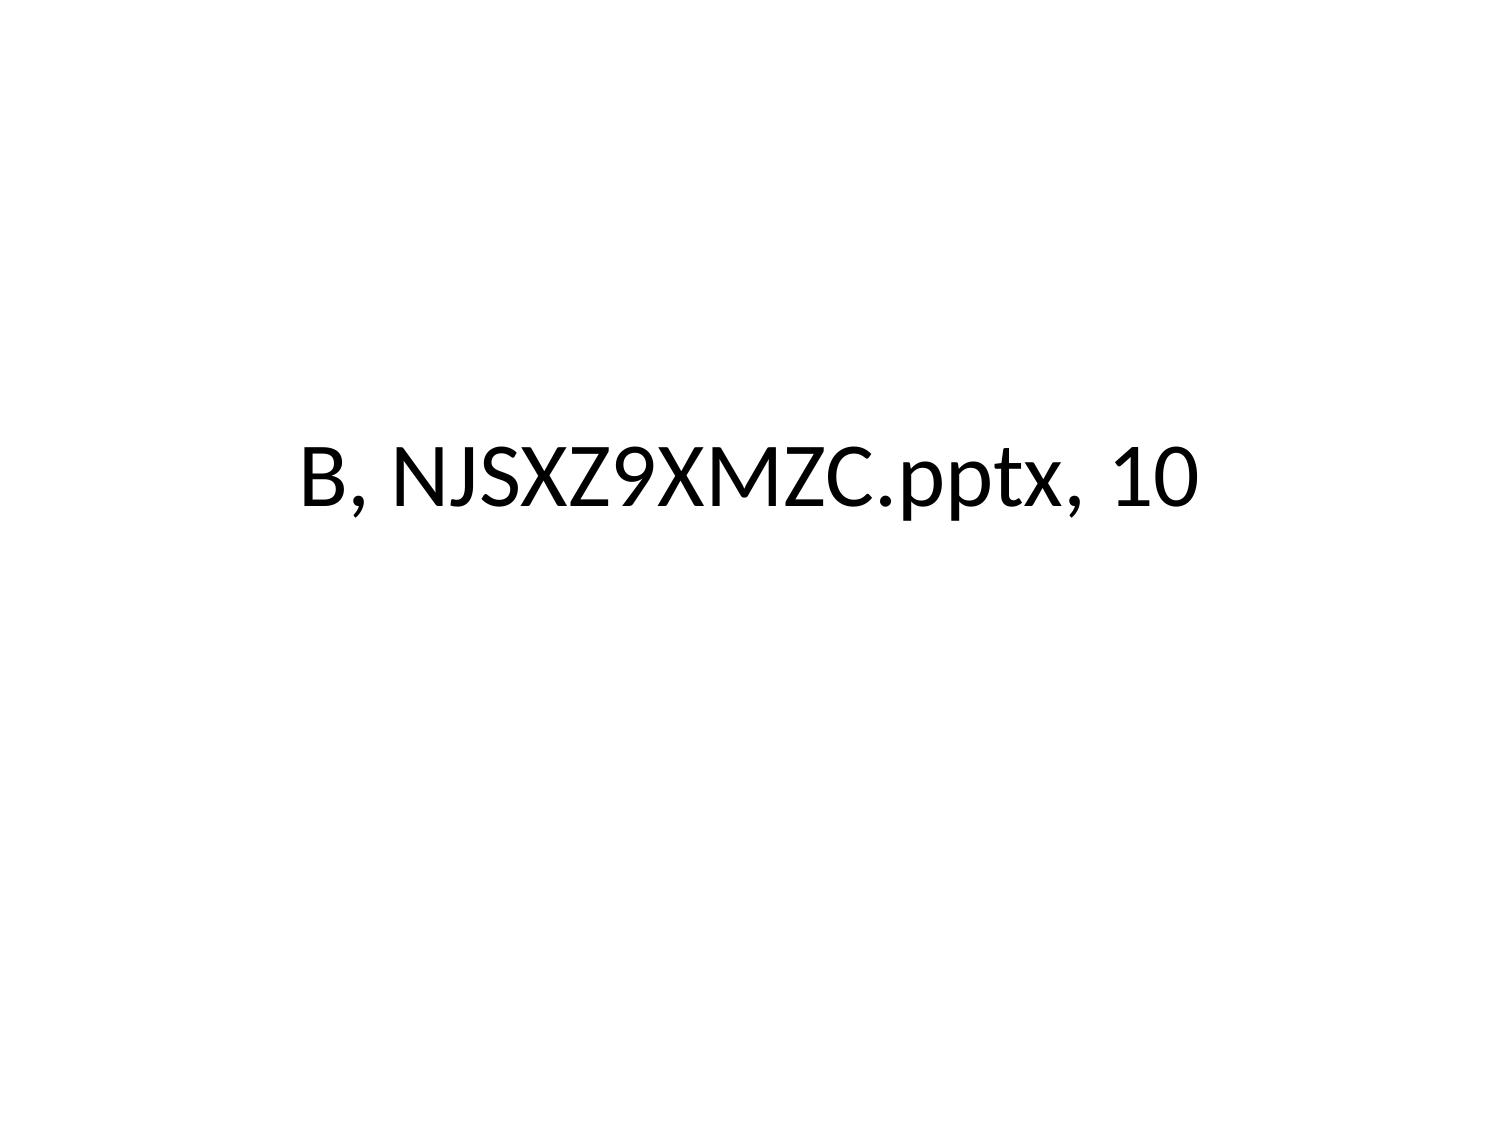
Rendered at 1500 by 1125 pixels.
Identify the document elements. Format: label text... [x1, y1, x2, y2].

title B, NJSXZ9XMZC.pptx, 10 [112, 349, 1388, 591]
